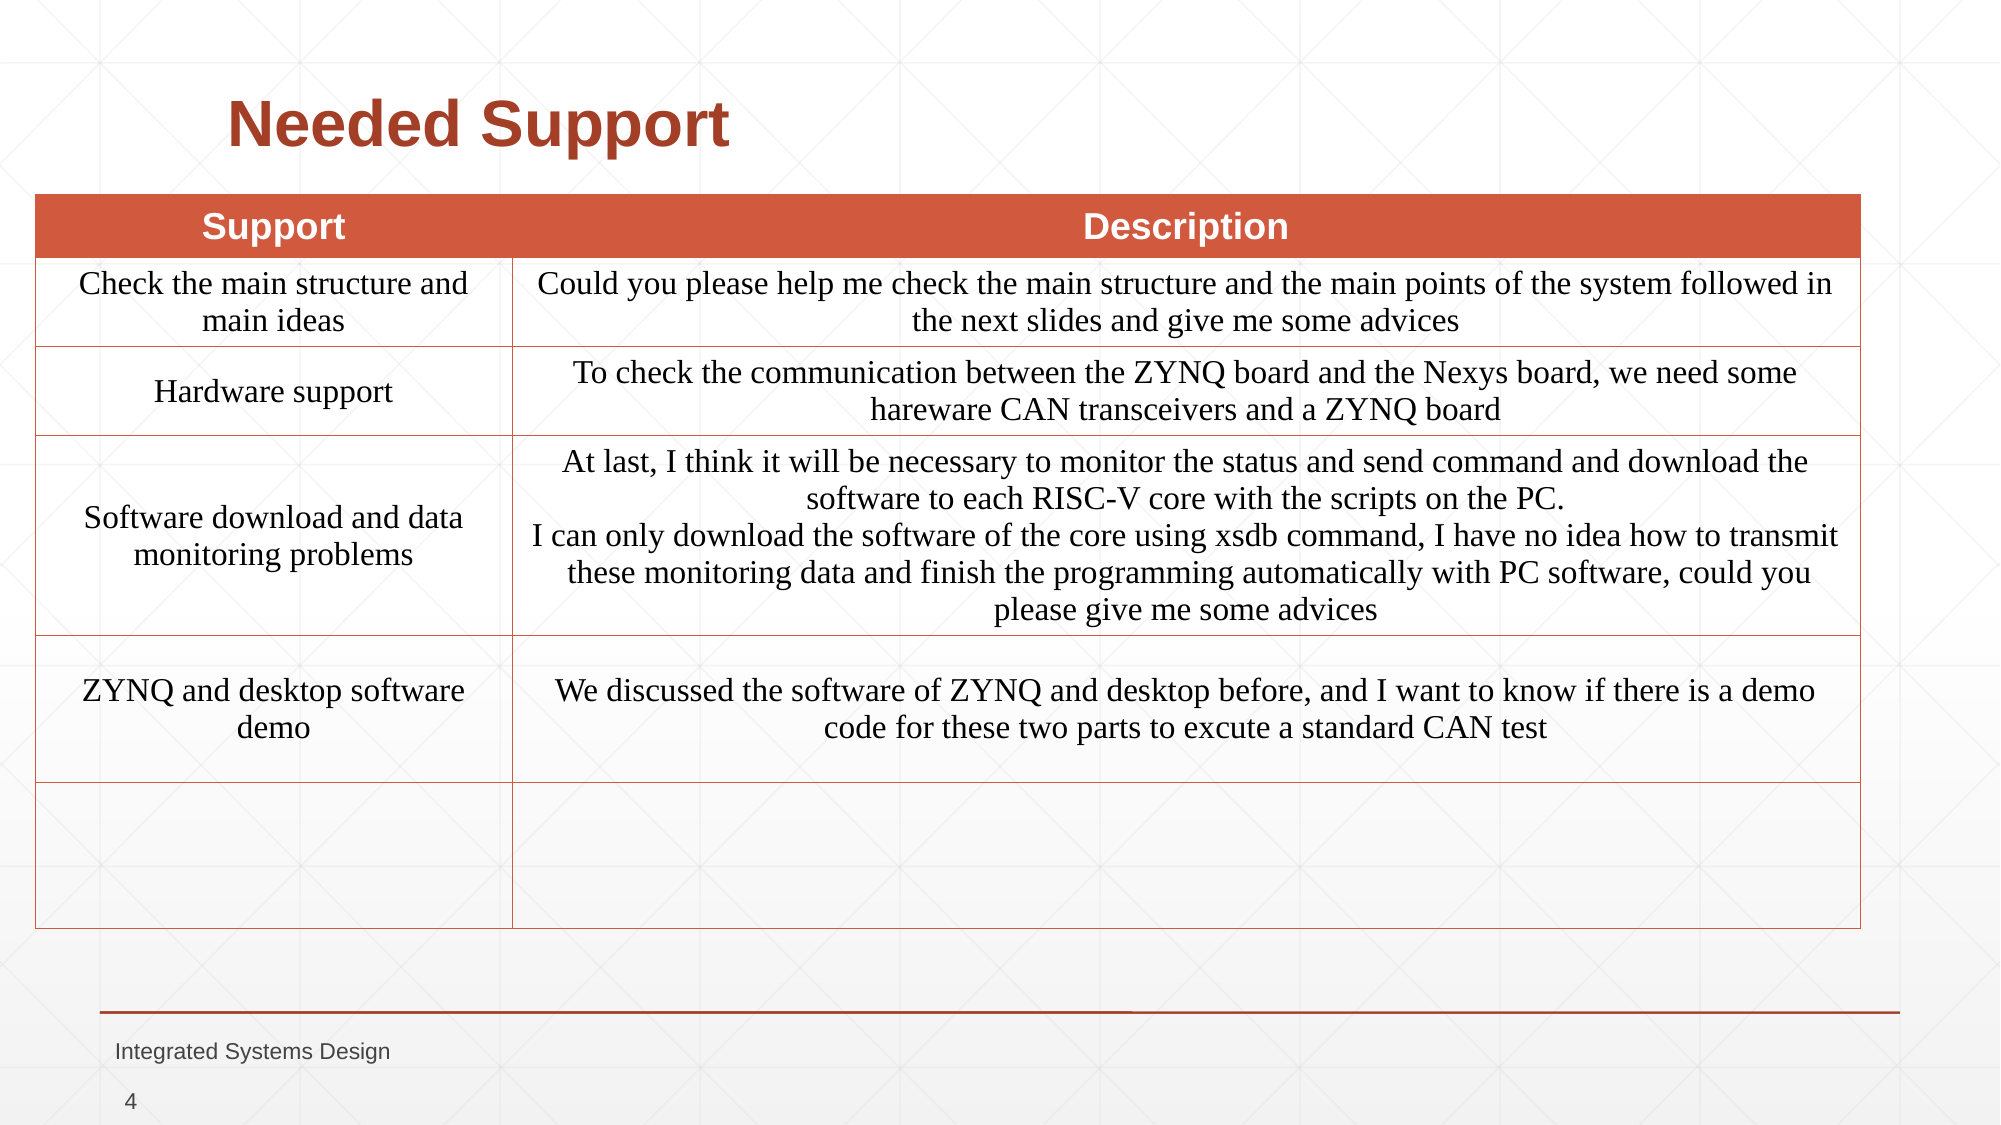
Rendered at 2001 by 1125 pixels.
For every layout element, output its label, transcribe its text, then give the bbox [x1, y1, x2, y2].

table_header Support [36, 195, 512, 257]
table_cell ZYNQ and desktop software demo [36, 636, 512, 782]
table_cell At last, I think it will be necessary to monitor the status and send command and download the software to each RISC-V core with the scripts on the PC. I can only download the software of the core using xsdb command, I have no idea how to transmit these monitoring data and finish the programming automatically with PC software, could you please give me some advices [513, 436, 1860, 635]
table_cell [513, 783, 1860, 928]
table_cell [36, 783, 512, 928]
slide_number 4 [1, 1081, 152, 1119]
footer Integrated Systems Design [99, 1031, 1106, 1069]
table_cell To check the communication between the ZYNQ board and the Nexys board, we need some hareware CAN transceivers and a ZYNQ board [513, 347, 1860, 435]
table_cell Software download and data monitoring problems [36, 436, 512, 635]
table_cell Could you please help me check the main structure and the main points of the system followed in the next slides and give me some advices [513, 258, 1860, 346]
table_cell Check the main structure and main ideas [36, 258, 512, 346]
title Needed Support [212, 82, 1788, 169]
table_header Description [512, 195, 1860, 257]
table_cell We discussed the software of ZYNQ and desktop before, and I want to know if there is a demo code for these two parts to excute a standard CAN test [513, 636, 1860, 782]
table_cell Hardware support [36, 347, 512, 435]
